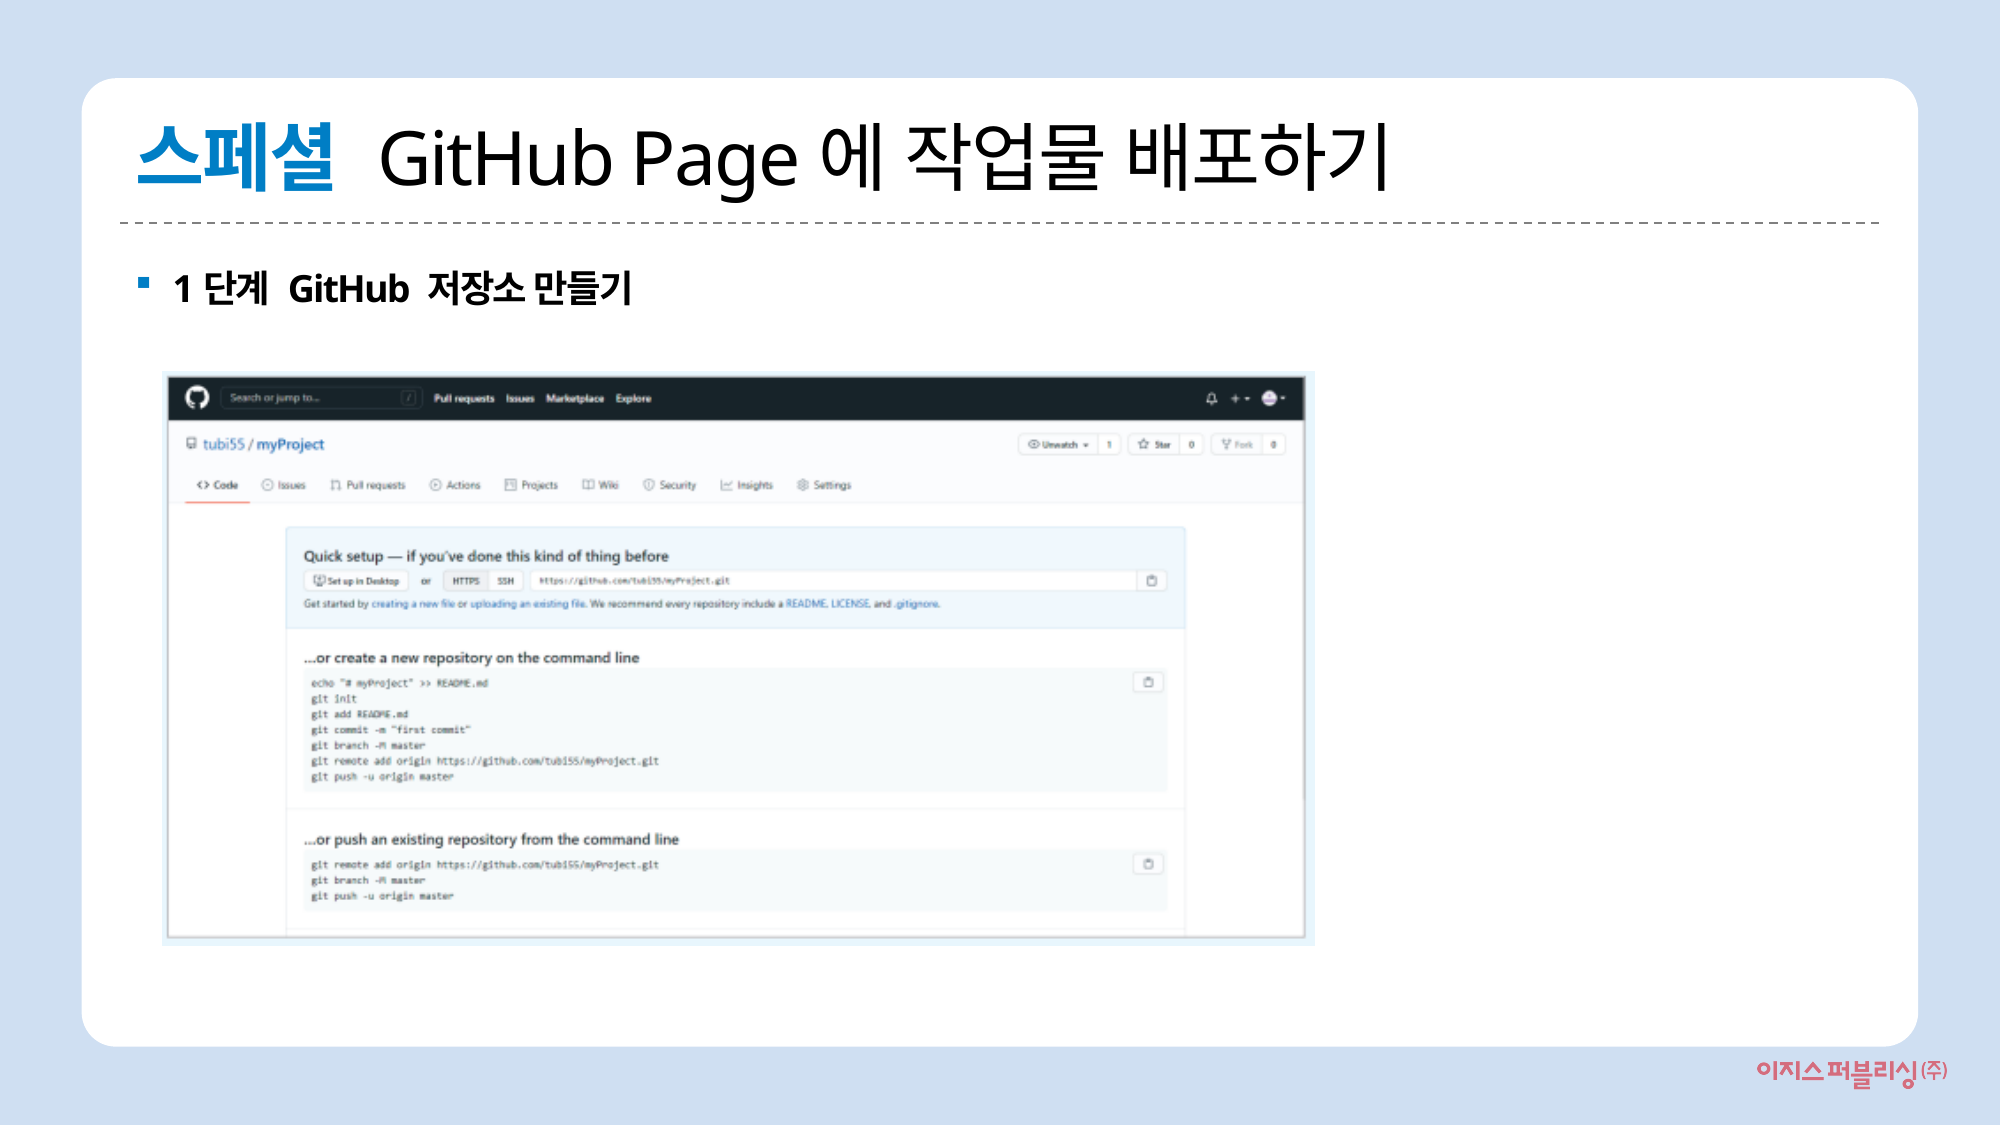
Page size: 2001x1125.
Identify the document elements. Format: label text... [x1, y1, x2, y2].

list 1단계 GitHub 저장소 만들기 [120, 257, 1050, 1025]
title 스페셜 GitHub Page에 작업물 배포하기 [120, 109, 1880, 209]
picture [162, 371, 1315, 946]
